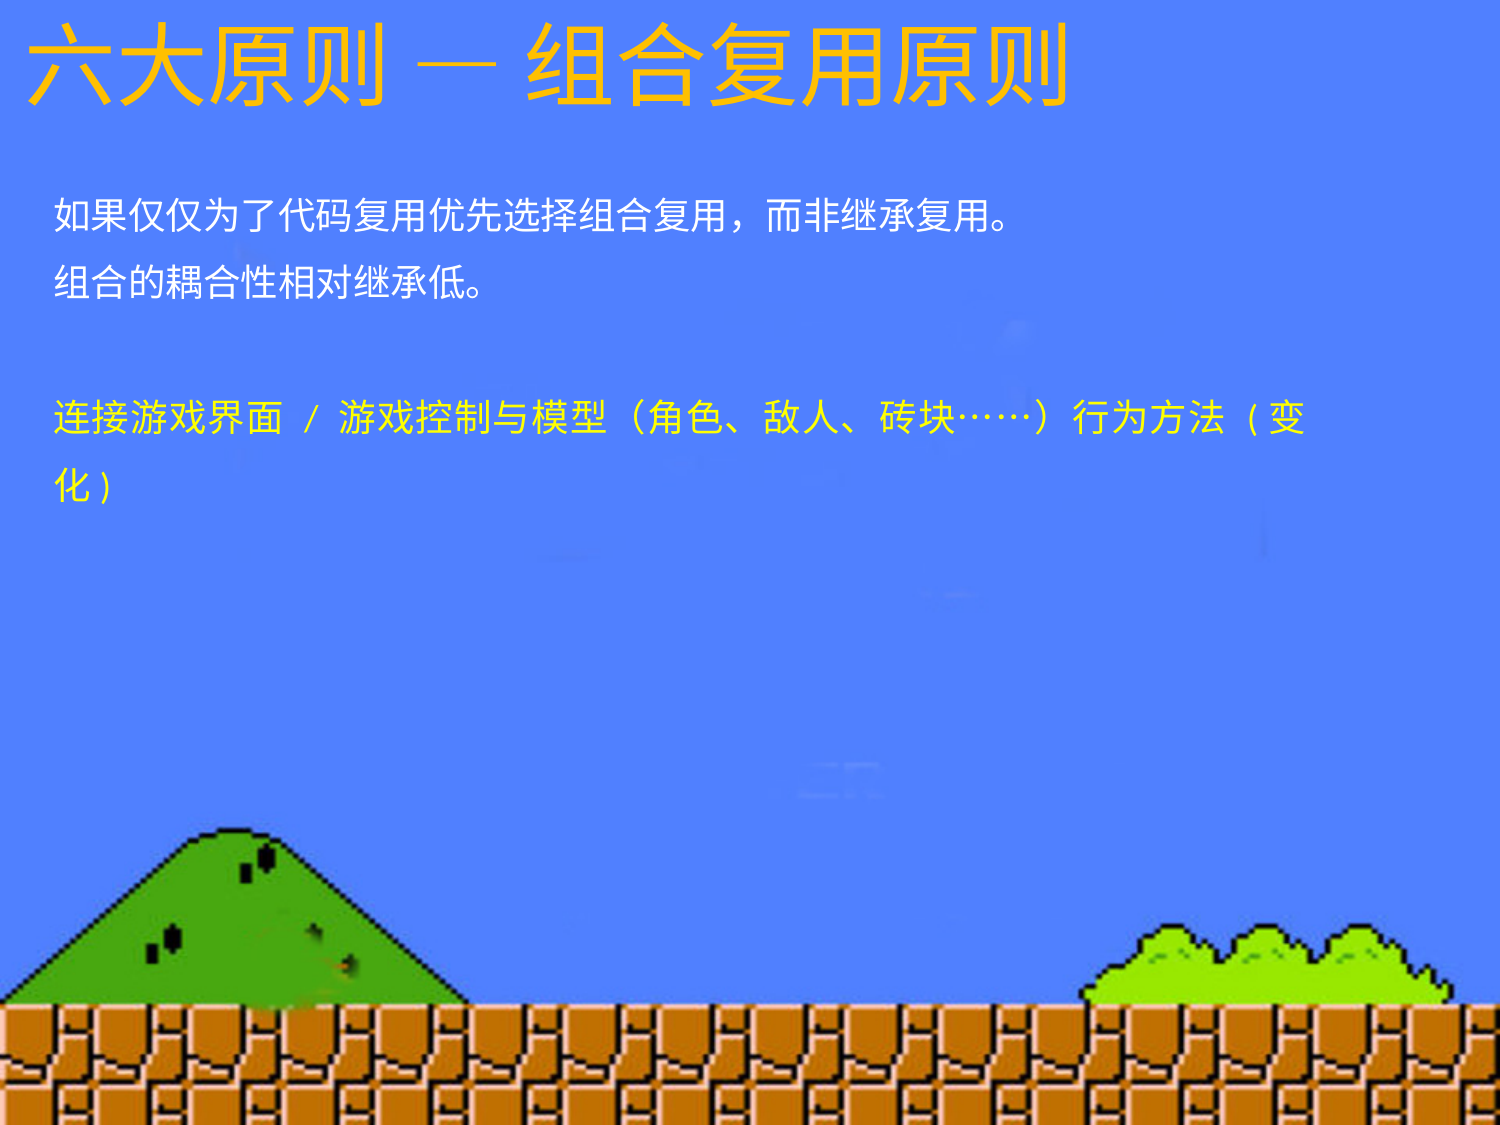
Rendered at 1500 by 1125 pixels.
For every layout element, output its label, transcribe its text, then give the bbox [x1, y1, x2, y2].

text_box 如果仅仅为了代码复用优先选择组合复用，而非继承复用。 组合的耦合性相对继承低。 连接游戏界面 / 游戏控制与模型（角色、敌人、砖块……）行为方法 (变化) [38, 161, 1321, 514]
text_box 六大原则 — 组合复用原则 [9, 0, 1090, 125]
picture [0, 0, 1500, 1125]
